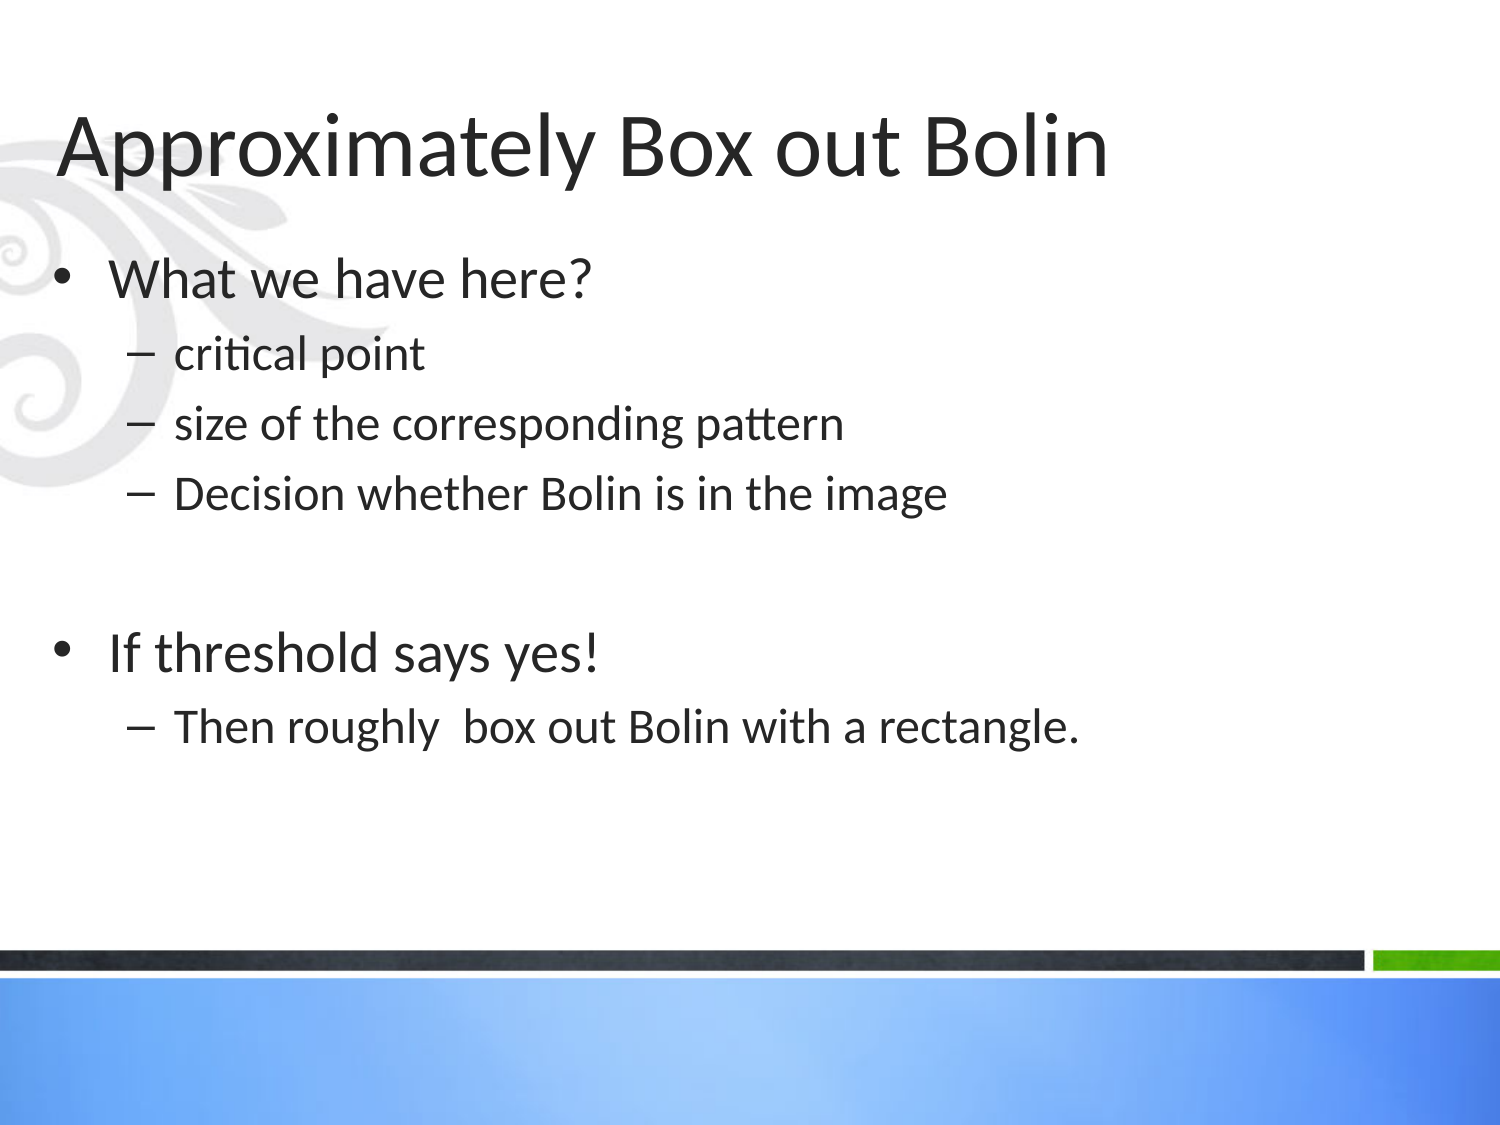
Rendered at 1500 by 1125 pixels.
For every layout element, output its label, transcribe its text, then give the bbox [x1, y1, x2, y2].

text_box What we have here? critical point size of the corresponding pattern Decision whether Bolin is in the image If threshold says yes! Then roughly box out Bolin with a rectangle. [37, 141, 1448, 856]
picture [0, 0, 1500, 1125]
title Approximately Box out Bolin [41, 30, 1500, 249]
